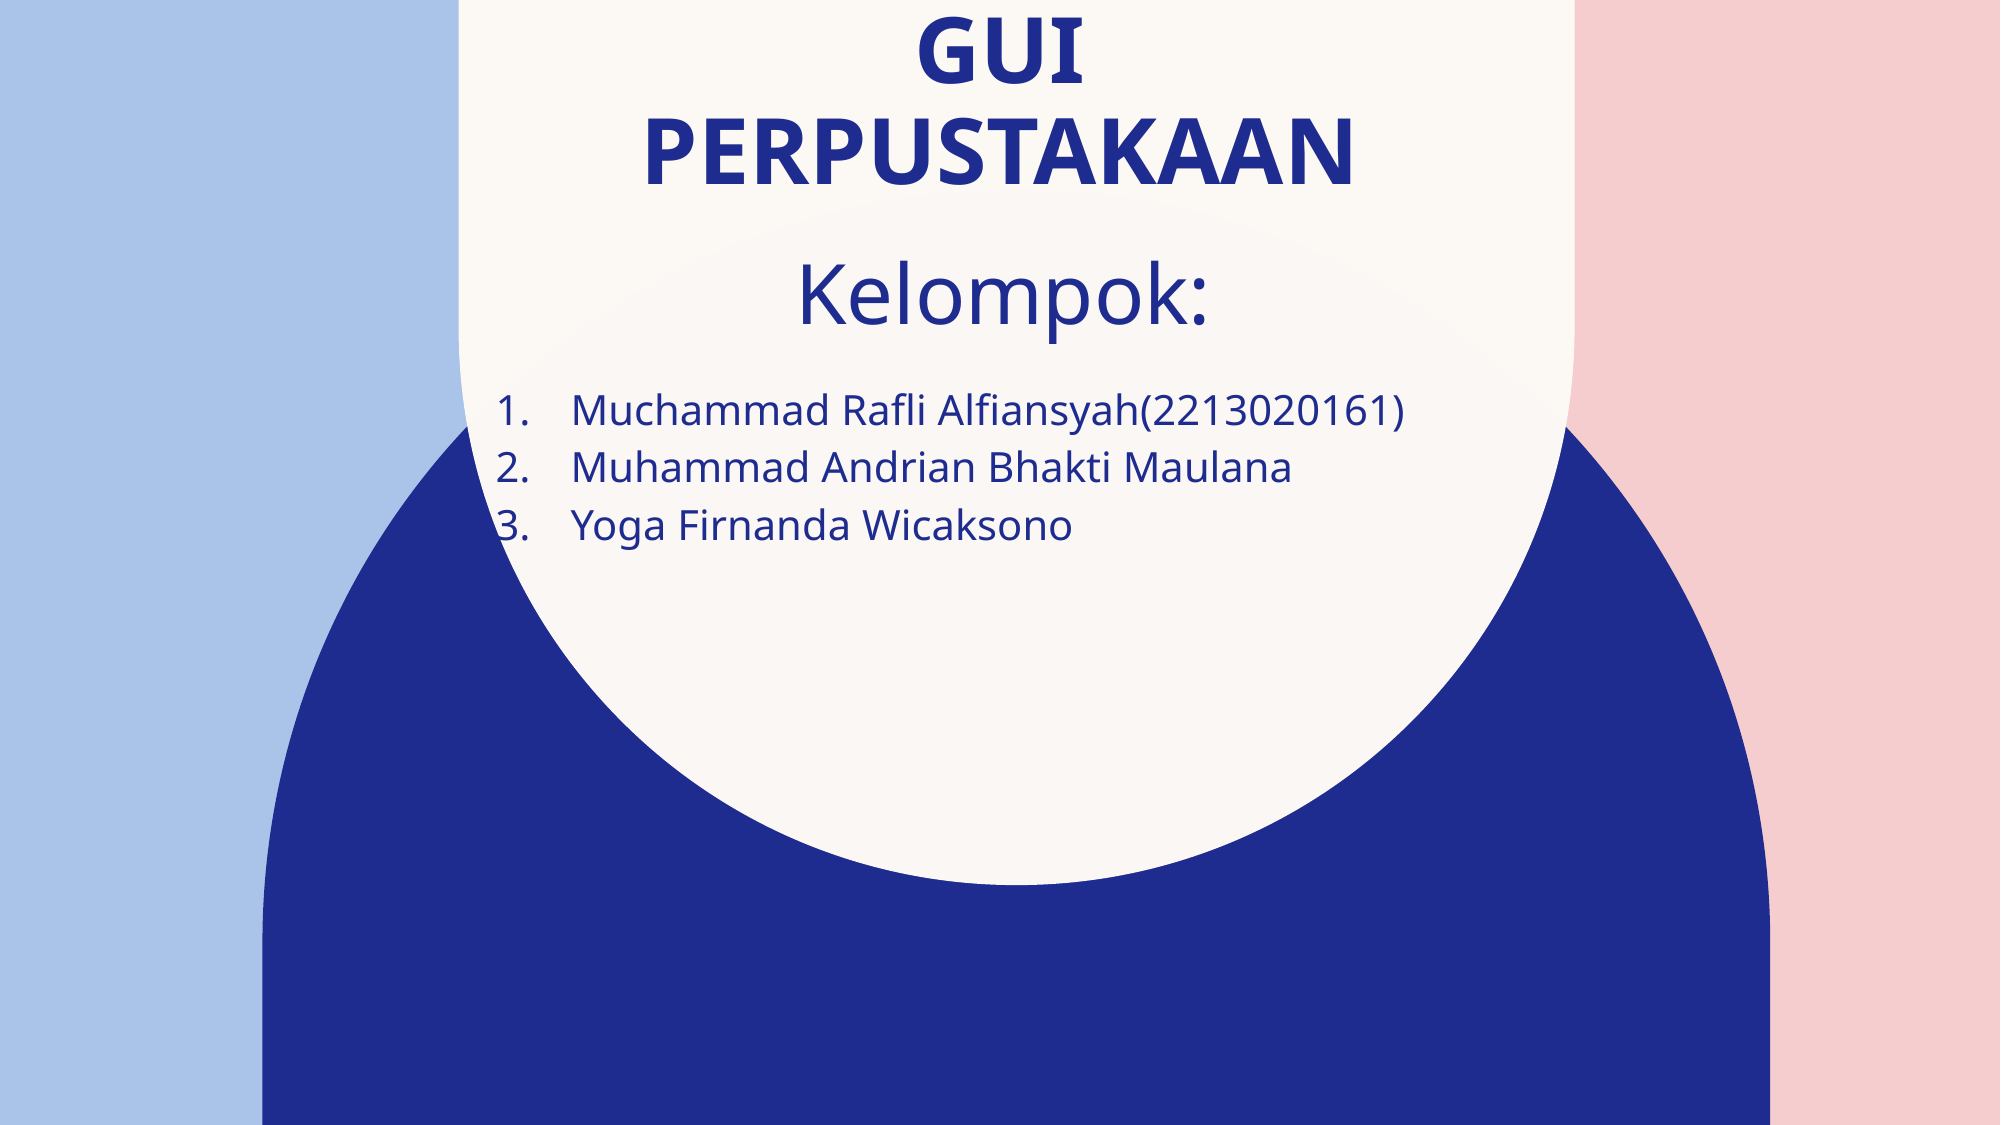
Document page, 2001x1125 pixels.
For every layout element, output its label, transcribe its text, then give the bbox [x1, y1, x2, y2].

title GUI Perpustakaan [558, 0, 1442, 201]
subtitle Kelompok: Muchammad Rafli Alfiansyah(2213020161) Muhammad Andrian Bhakti Maulana Yoga Firnanda Wicaksono [495, 241, 1511, 718]
